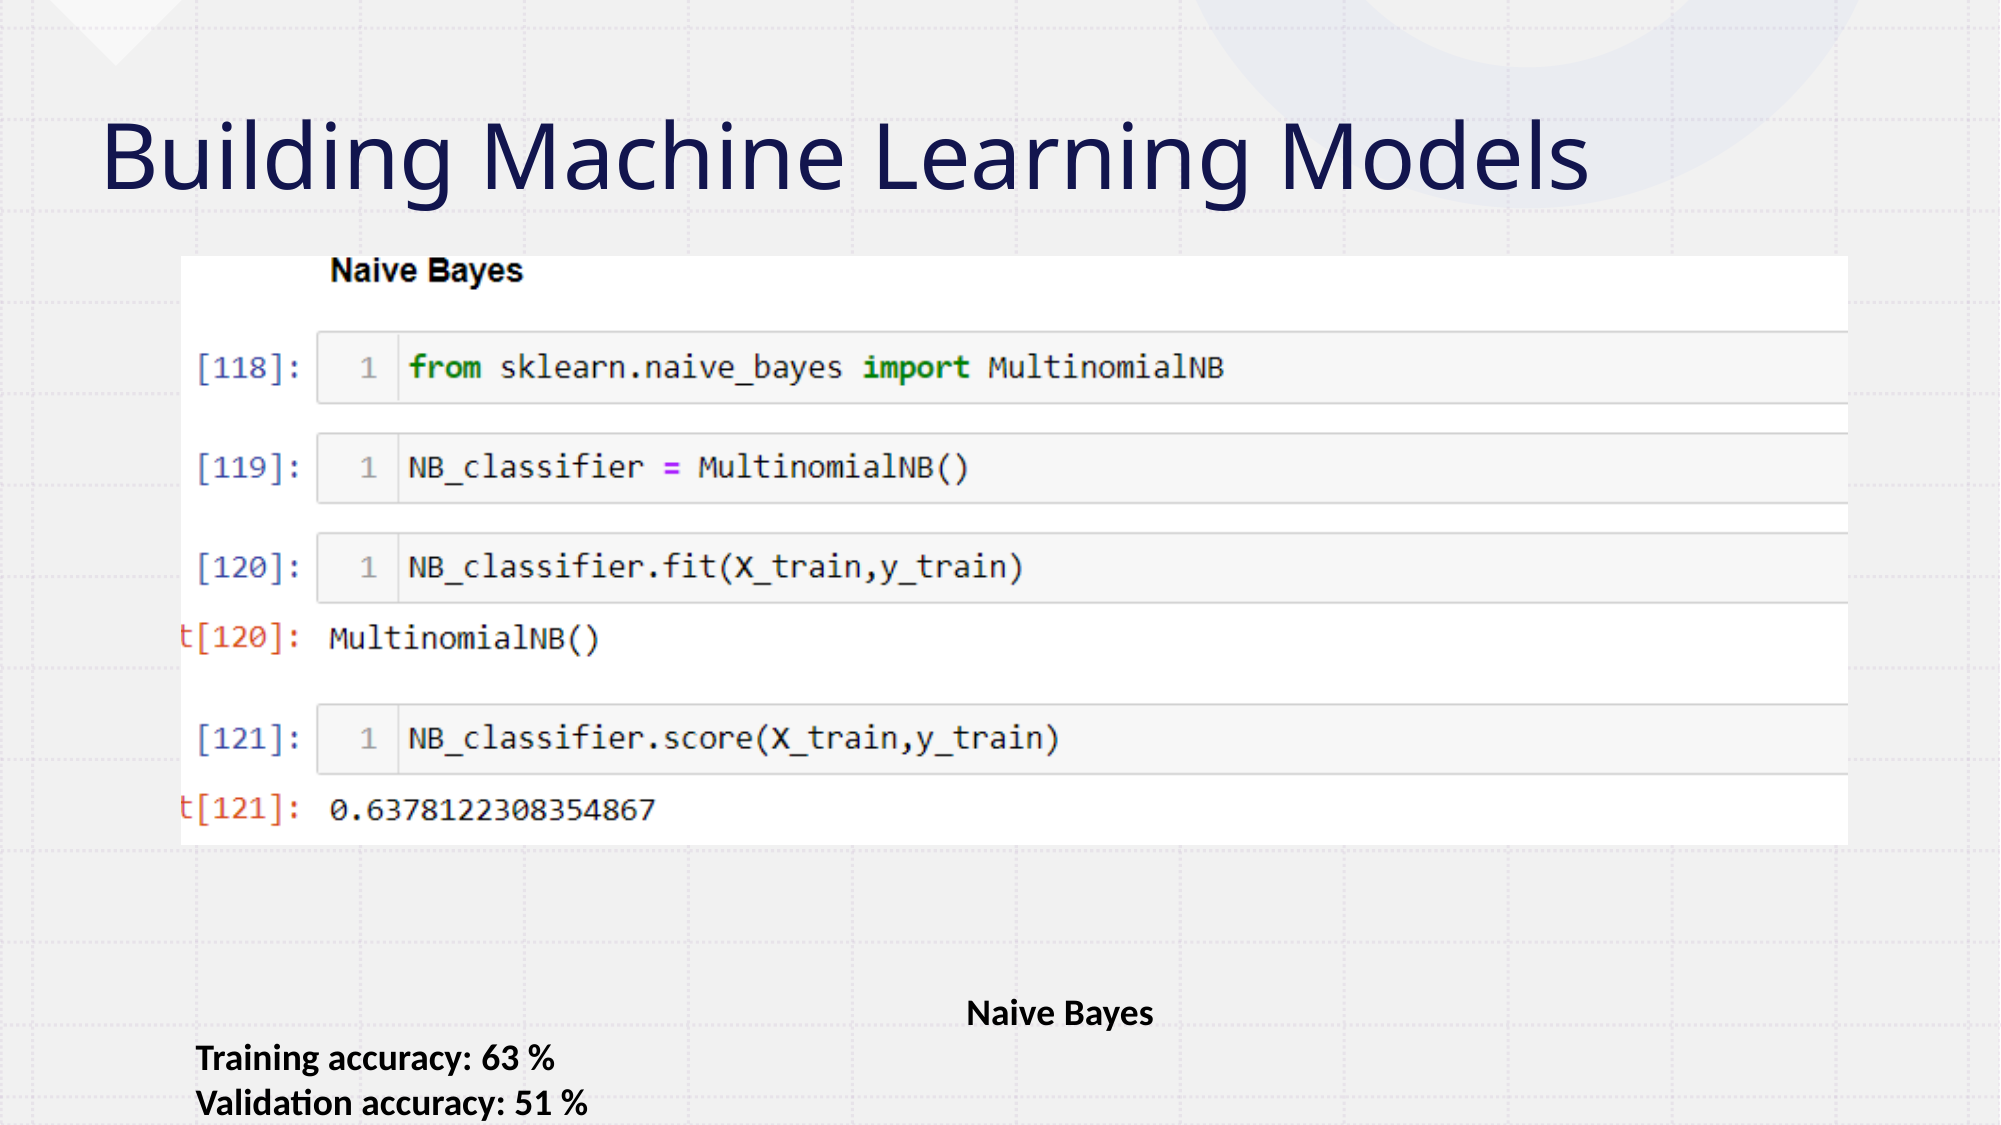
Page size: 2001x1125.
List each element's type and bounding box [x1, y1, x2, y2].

list [181, 256, 1848, 845]
text_box [0, 0, 2000, 1125]
